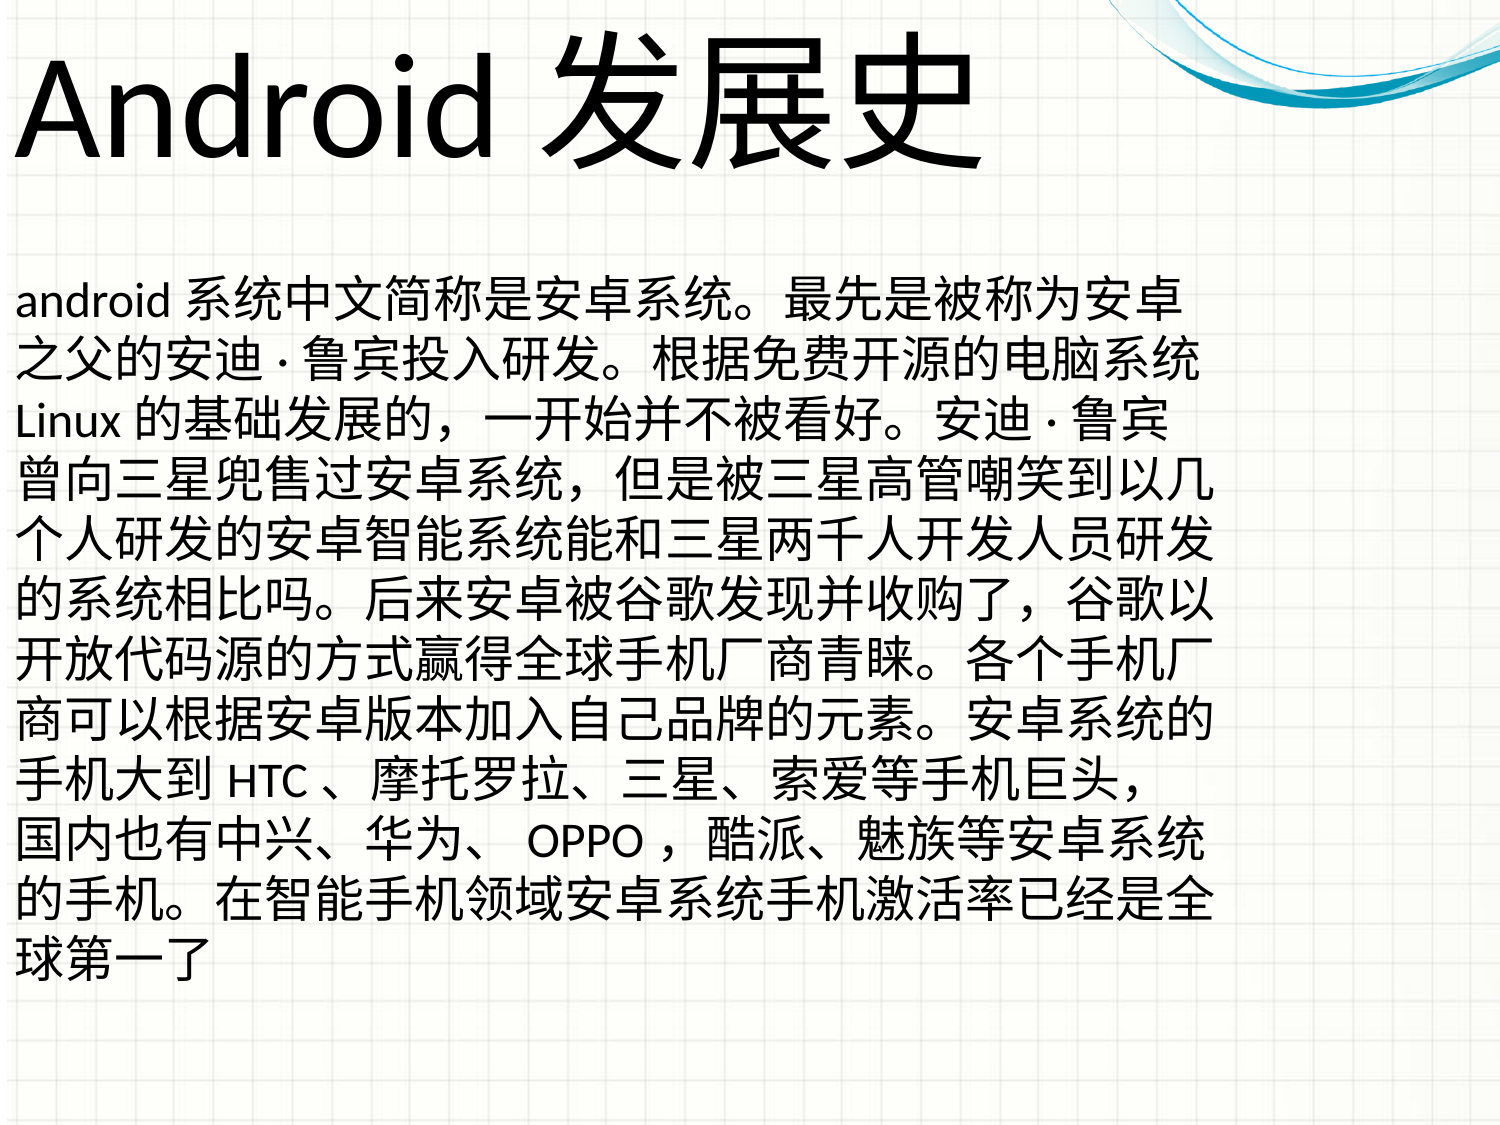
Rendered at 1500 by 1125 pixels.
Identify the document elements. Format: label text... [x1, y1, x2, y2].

picture [1084, 0, 1500, 1125]
text_box Android发展史 android系统中文简称是安卓系统。最先是被称为安卓之父的安迪·鲁宾投入研发。根据免费开源的电脑系统Linux的基础发展的，一开始并不被看好。安迪·鲁宾曾向三星兜售过安卓系统，但是被三星高管嘲笑到以几个人研发的安卓智能系统能和三星两千人开发人员研发的系统相比吗。后来安卓被谷歌发现并收购了，谷歌以开放代码源的方式赢得全球手机厂商青睐。各个手机厂商可以根据安卓版本加入自己品牌的元素。安卓系统的手机大到HTC、摩托罗拉、三星、索爱等手机巨头，国内也有中兴、华为、OPPO，酷派、魅族等安卓系统的手机。在智能手机领域安卓系统手机激活率已经是全球第一了 [0, 0, 1079, 1125]
